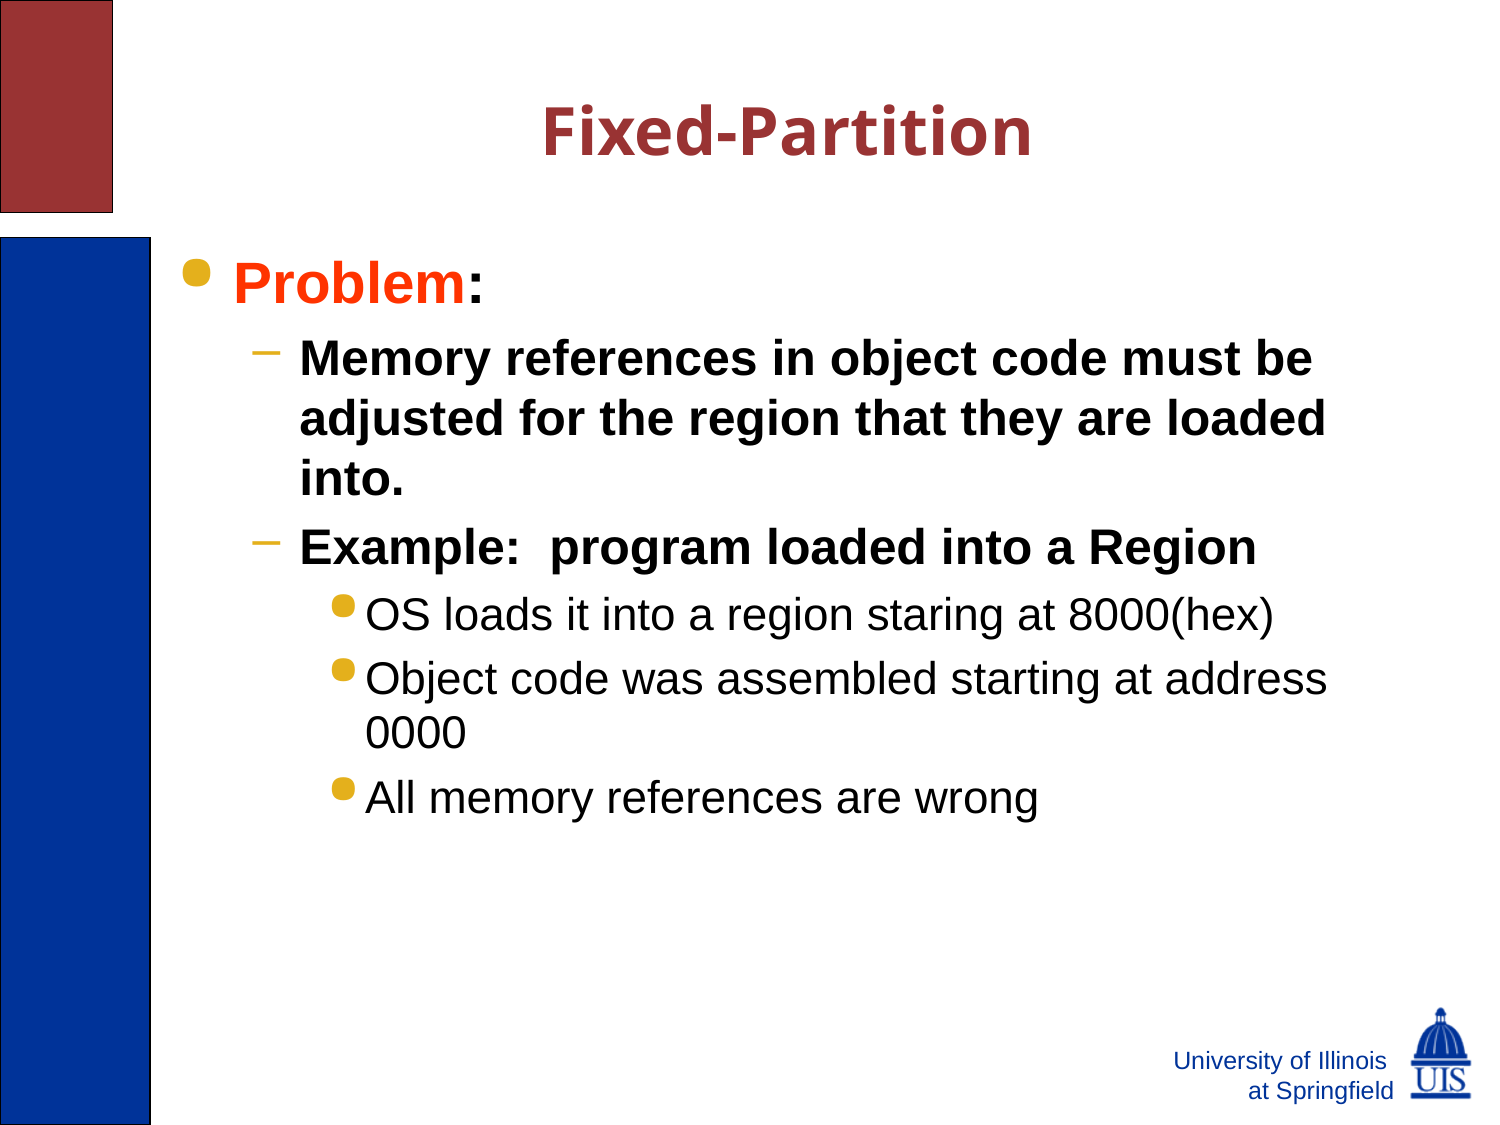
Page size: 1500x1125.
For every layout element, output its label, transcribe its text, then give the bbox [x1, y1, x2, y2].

list Problem: Memory references in object code must be adjusted for the region that they are loaded into. Example: program loaded into a Region OS loads it into a region staring at 8000(hex) Object code was assembled starting at address 0000 All memory references are wrong [162, 237, 1425, 1005]
picture [1409, 1006, 1473, 1102]
title Fixed-Partition [150, 45, 1425, 213]
